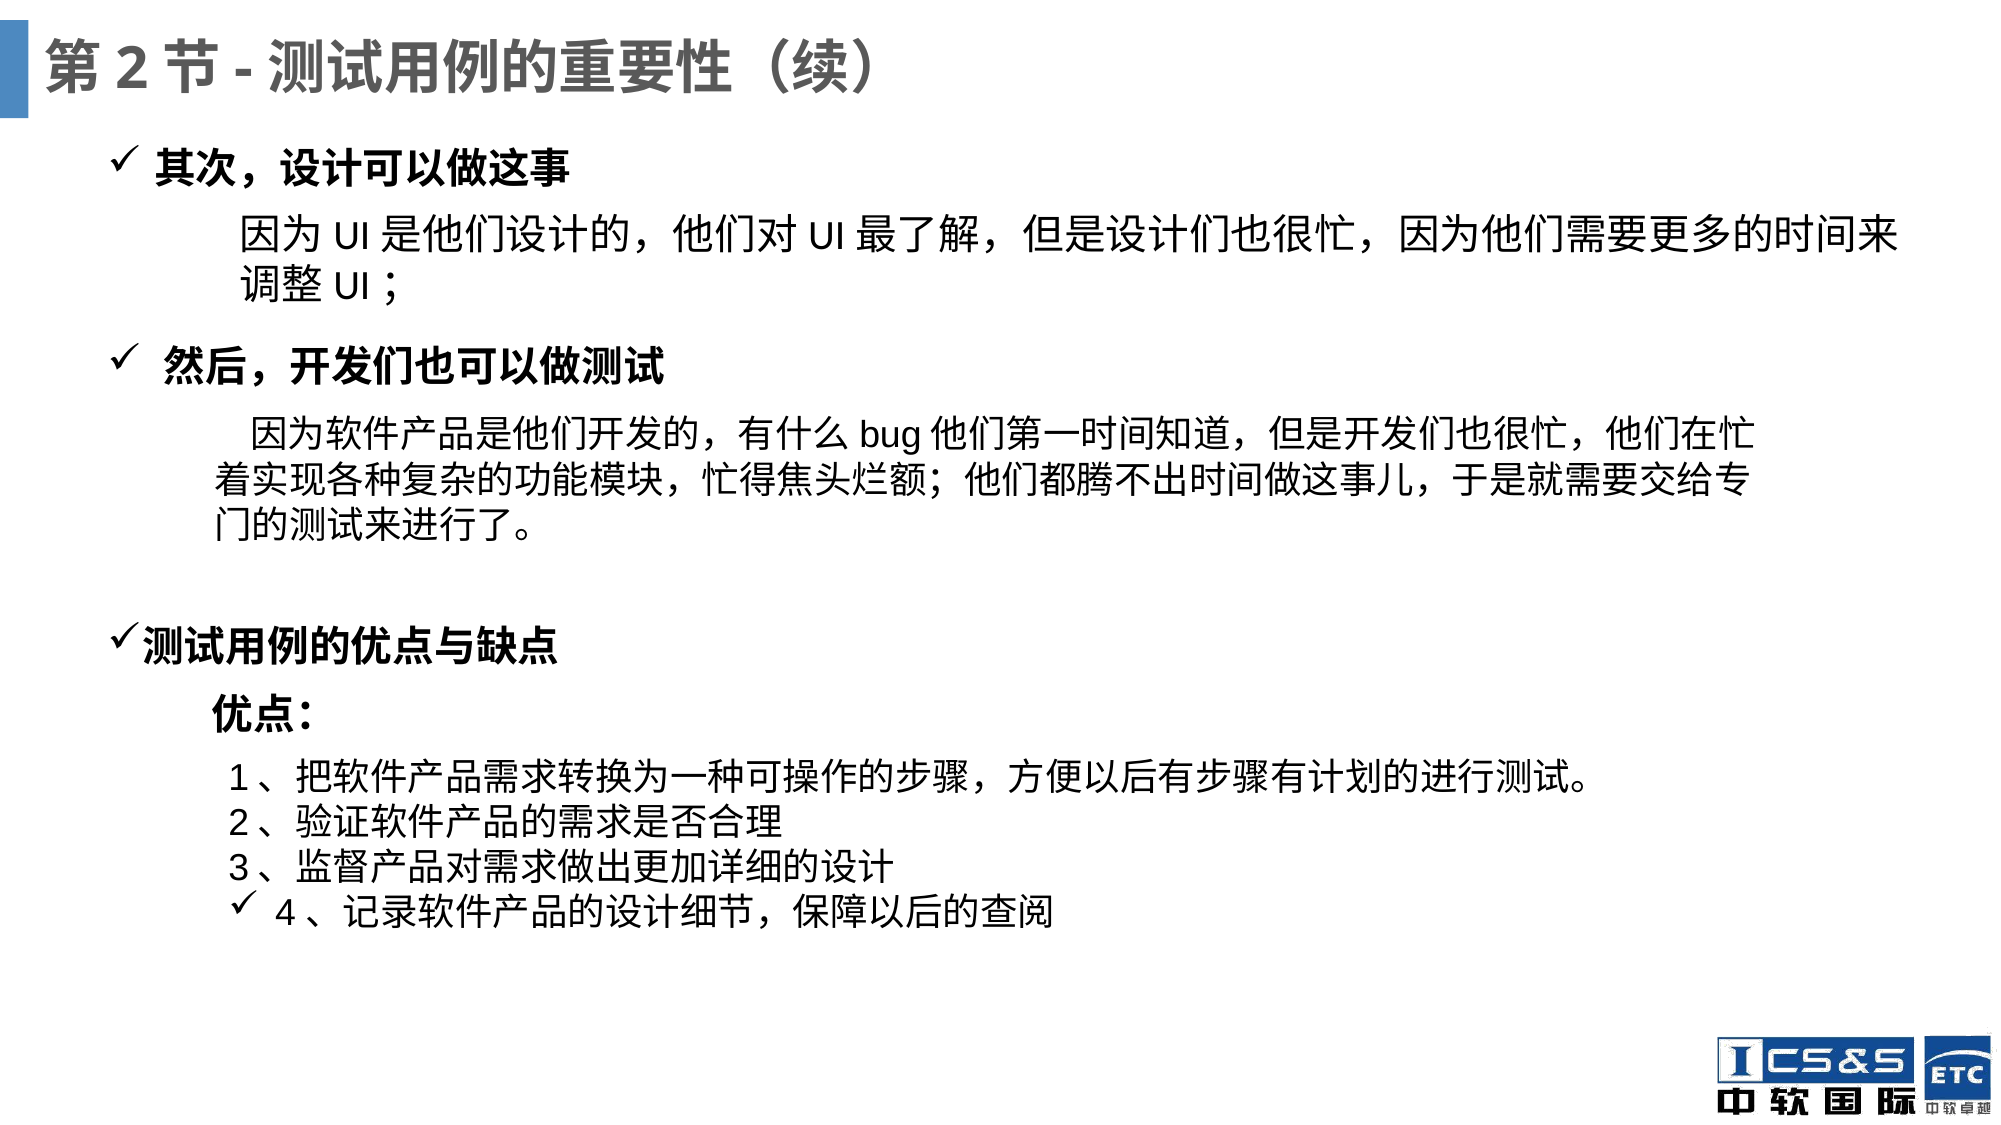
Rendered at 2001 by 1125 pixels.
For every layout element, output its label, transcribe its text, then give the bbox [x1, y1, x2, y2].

text_box 其次，设计可以做这事 [92, 134, 587, 200]
text_box 因为软件产品是他们开发的，有什么bug他们第一时间知道，但是开发们也很忙，他们在忙着实现各种复杂的功能模块，忙得焦头烂额；他们都腾不出时间做这事儿，于是就需要交给专门的测试来进行了。 [199, 398, 1801, 553]
text_box 优点： [151, 680, 985, 745]
text_box 1、把软件产品需求转换为一种可操作的步骤，方便以后有步骤有计划的进行测试。 2、验证软件产品的需求是否合理 3、监督产品对需求做出更加详细的设计 4、记录软件产品的设计细节，保障以后的查阅 [213, 745, 1853, 941]
text_box 因为UI是他们设计的，他们对UI最了解，但是设计们也很忙，因为他们需要更多的时间来调整UI； [225, 200, 1927, 315]
text_box 测试用例的优点与缺点 [92, 612, 927, 678]
text_box 然后，开发们也可以做测试 [92, 332, 927, 398]
title 第2节-测试用例的重要性（续） [28, 20, 1927, 119]
picture [1706, 1026, 2000, 1125]
